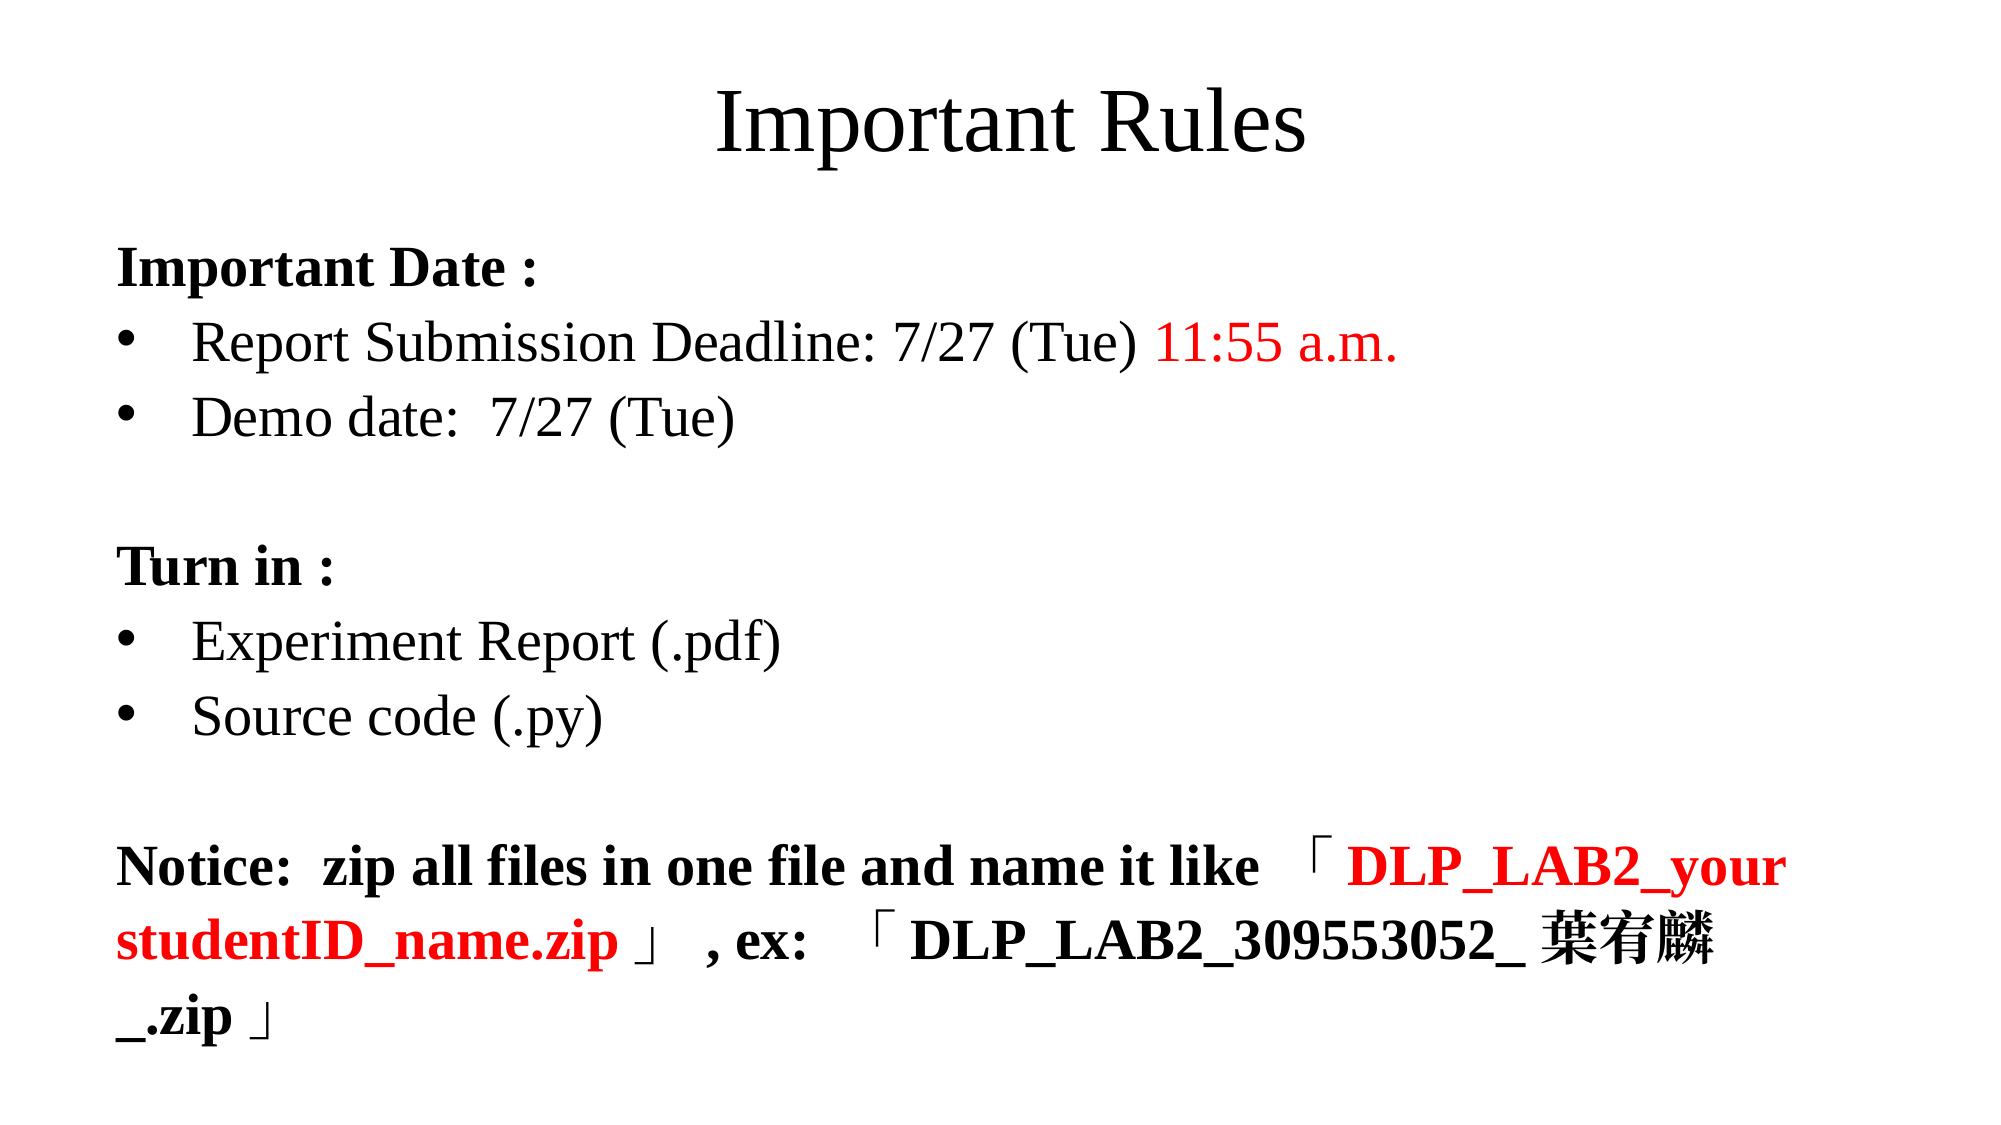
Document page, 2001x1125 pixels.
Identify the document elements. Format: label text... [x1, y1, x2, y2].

text_box Important Date : Report Submission Deadline: 7/27 (Tue) 11:55 a.m. Demo date: 7/27 (Tue) Turn in : Experiment Report (.pdf) Source code (.py) Notice: zip all files in one file and name it like「DLP_LAB2_your studentID_name.zip」, ex: 「DLP_LAB2_309553052_葉宥麟_.zip」 [101, 215, 1899, 1125]
text_box Important Rules [0, 1, 2000, 243]
